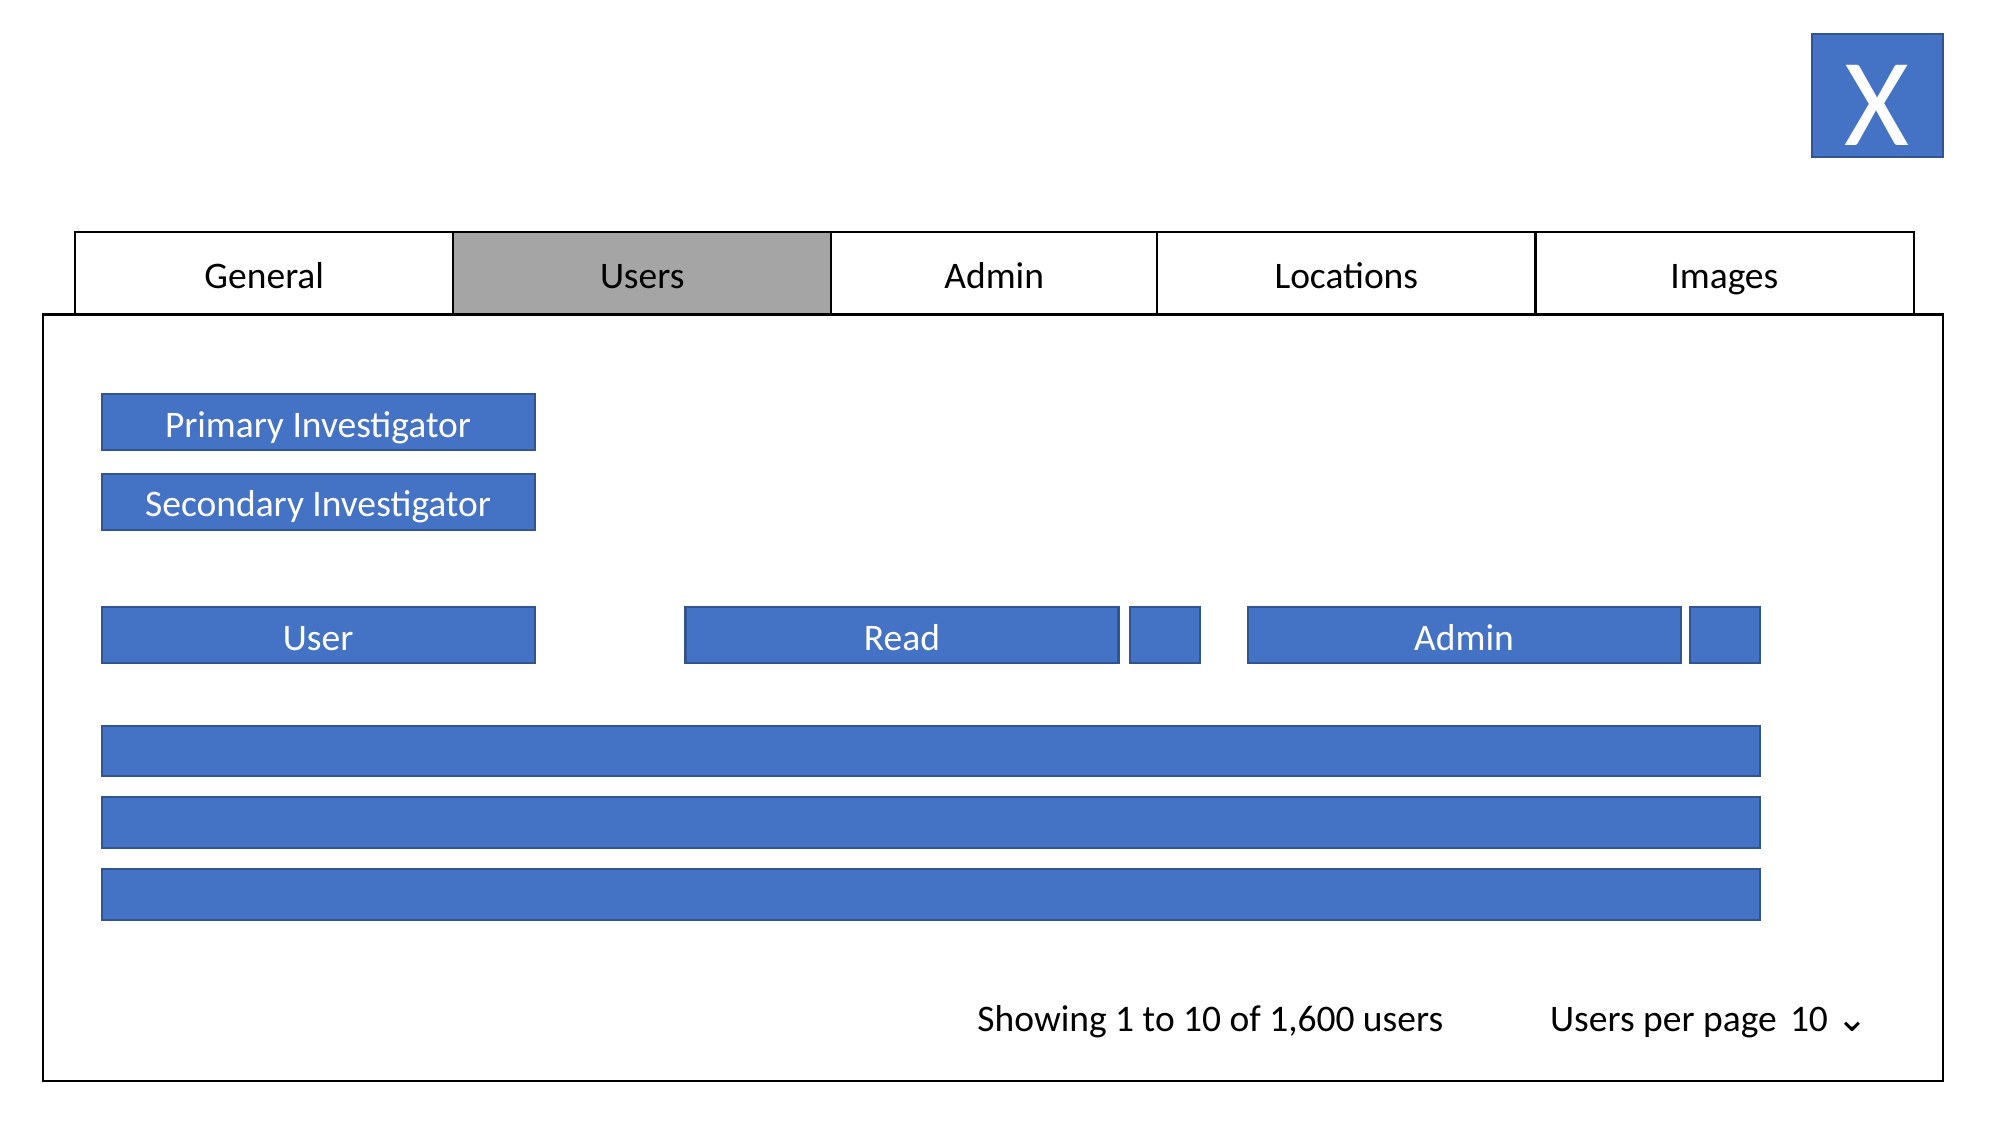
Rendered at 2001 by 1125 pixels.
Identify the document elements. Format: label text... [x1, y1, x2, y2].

text_box 10 ⌄ [1775, 987, 1890, 1047]
text_box [101, 868, 1761, 921]
text_box User [101, 606, 536, 664]
text_box [101, 725, 1761, 777]
text_box General [74, 231, 452, 316]
text_box Secondary Investigator [101, 473, 536, 531]
text_box Primary Investigator [101, 393, 536, 451]
text_box Images [1534, 231, 1915, 316]
text_box [42, 313, 1944, 1082]
text_box Read [684, 606, 1120, 664]
text_box X [1811, 33, 1944, 158]
text_box [1689, 606, 1761, 664]
text_box Showing 1 to 10 of 1,600 users [962, 987, 1495, 1047]
text_box Admin [1247, 606, 1682, 664]
text_box Users per page [1535, 987, 1775, 1047]
text_box [101, 796, 1761, 849]
text_box Users [452, 231, 830, 316]
text_box Admin [830, 231, 1158, 316]
text_box [1129, 606, 1201, 664]
text_box Locations [1158, 231, 1534, 316]
